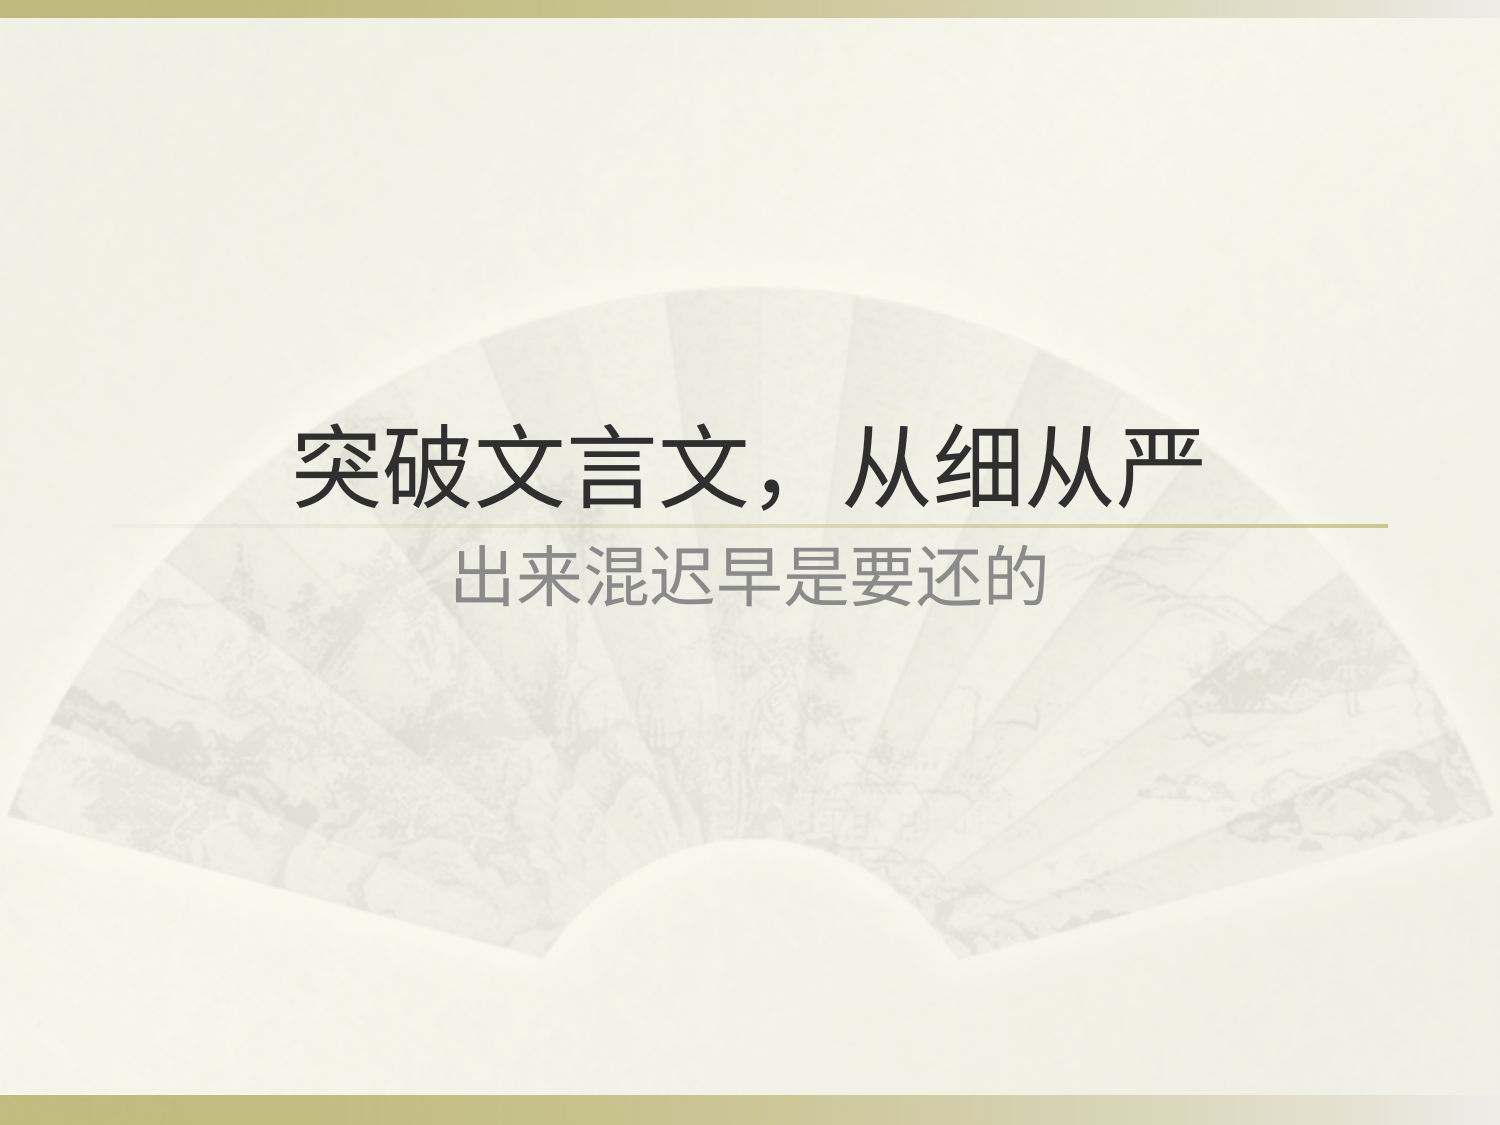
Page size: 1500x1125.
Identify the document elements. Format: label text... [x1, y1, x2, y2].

title 突破文言文，从细从严 [112, 275, 1388, 528]
subtitle 出来混迟早是要还的 [225, 527, 1275, 815]
